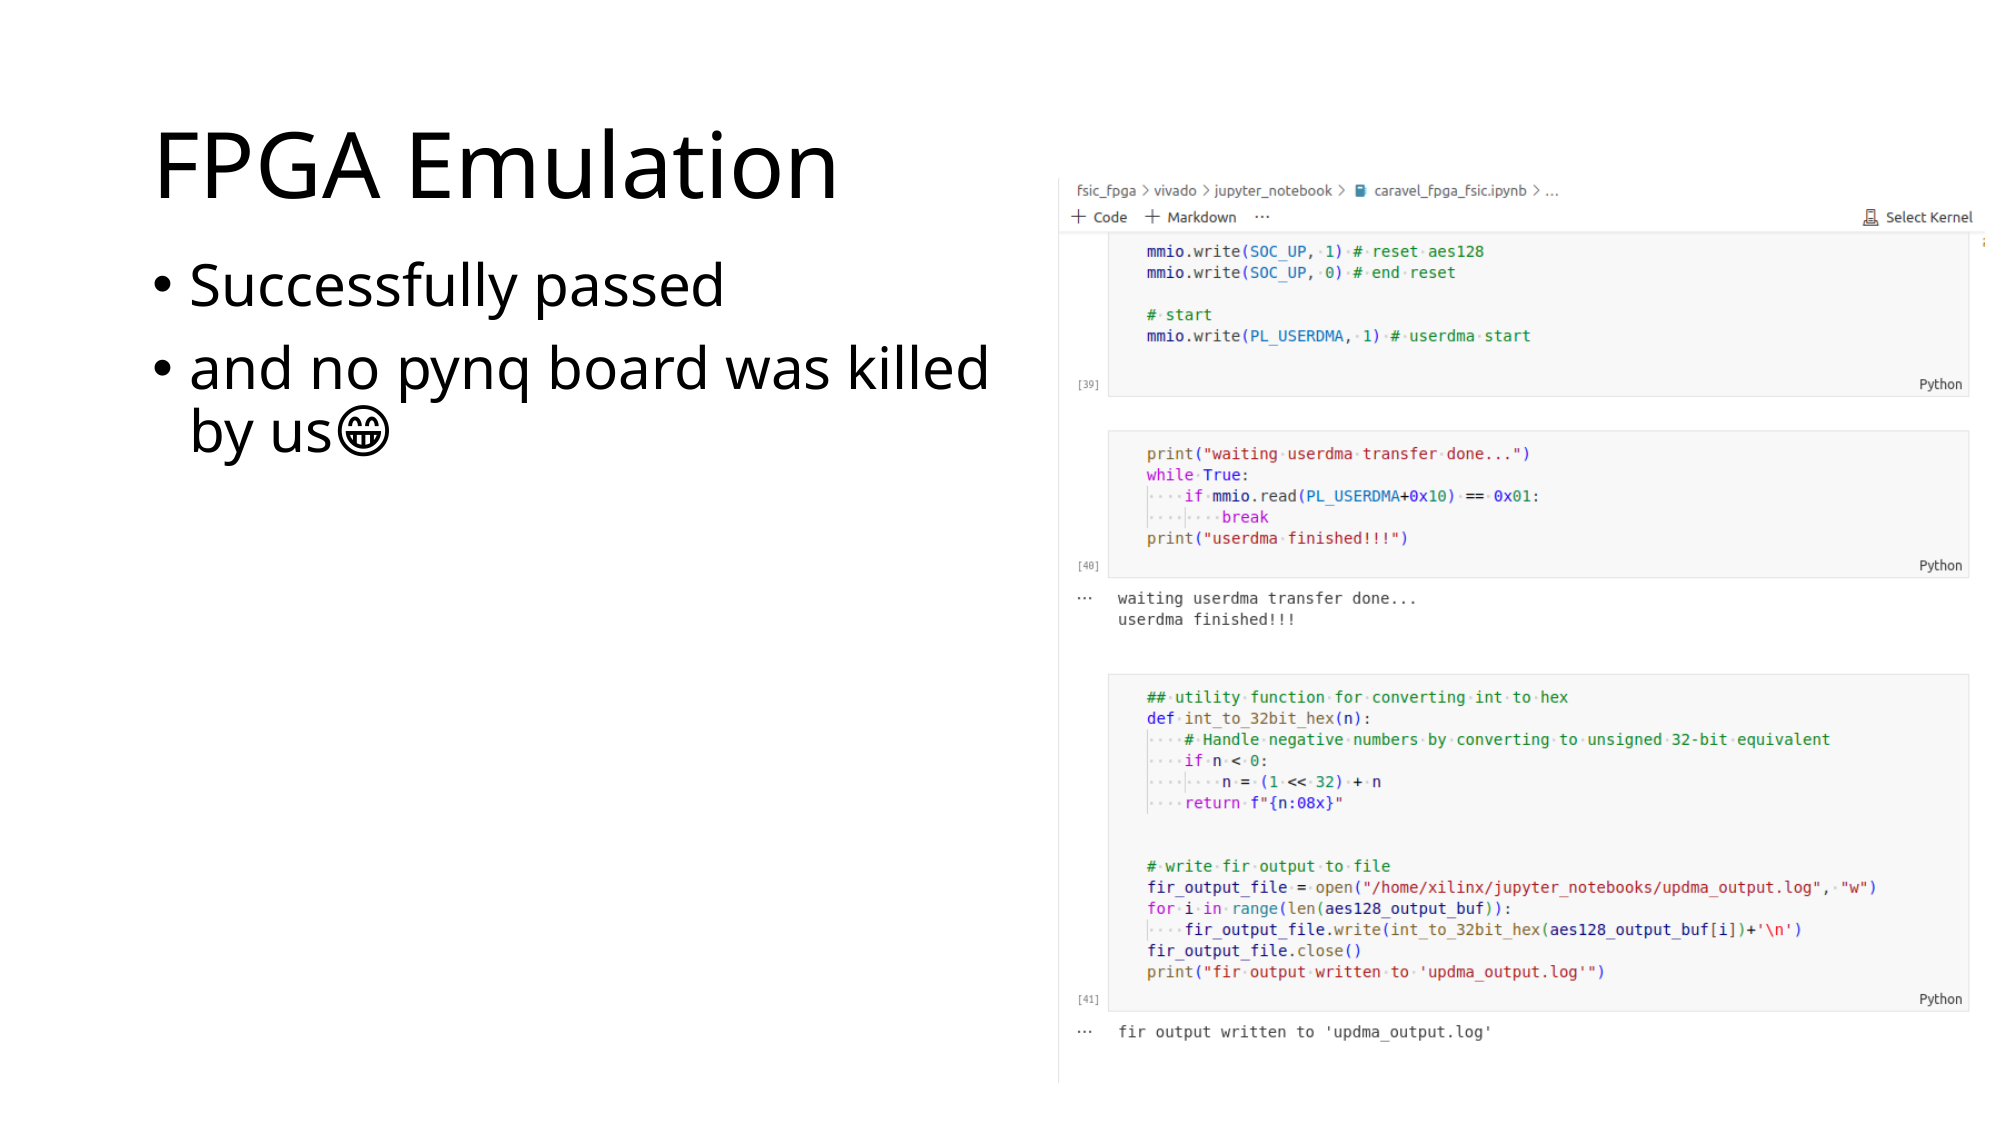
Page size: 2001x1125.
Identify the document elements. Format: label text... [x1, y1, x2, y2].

list Successfully passed and no pynq board was killed by us😁 [137, 248, 1036, 1014]
picture [1057, 178, 1985, 1084]
title FPGA Emulation [137, 59, 1863, 278]
